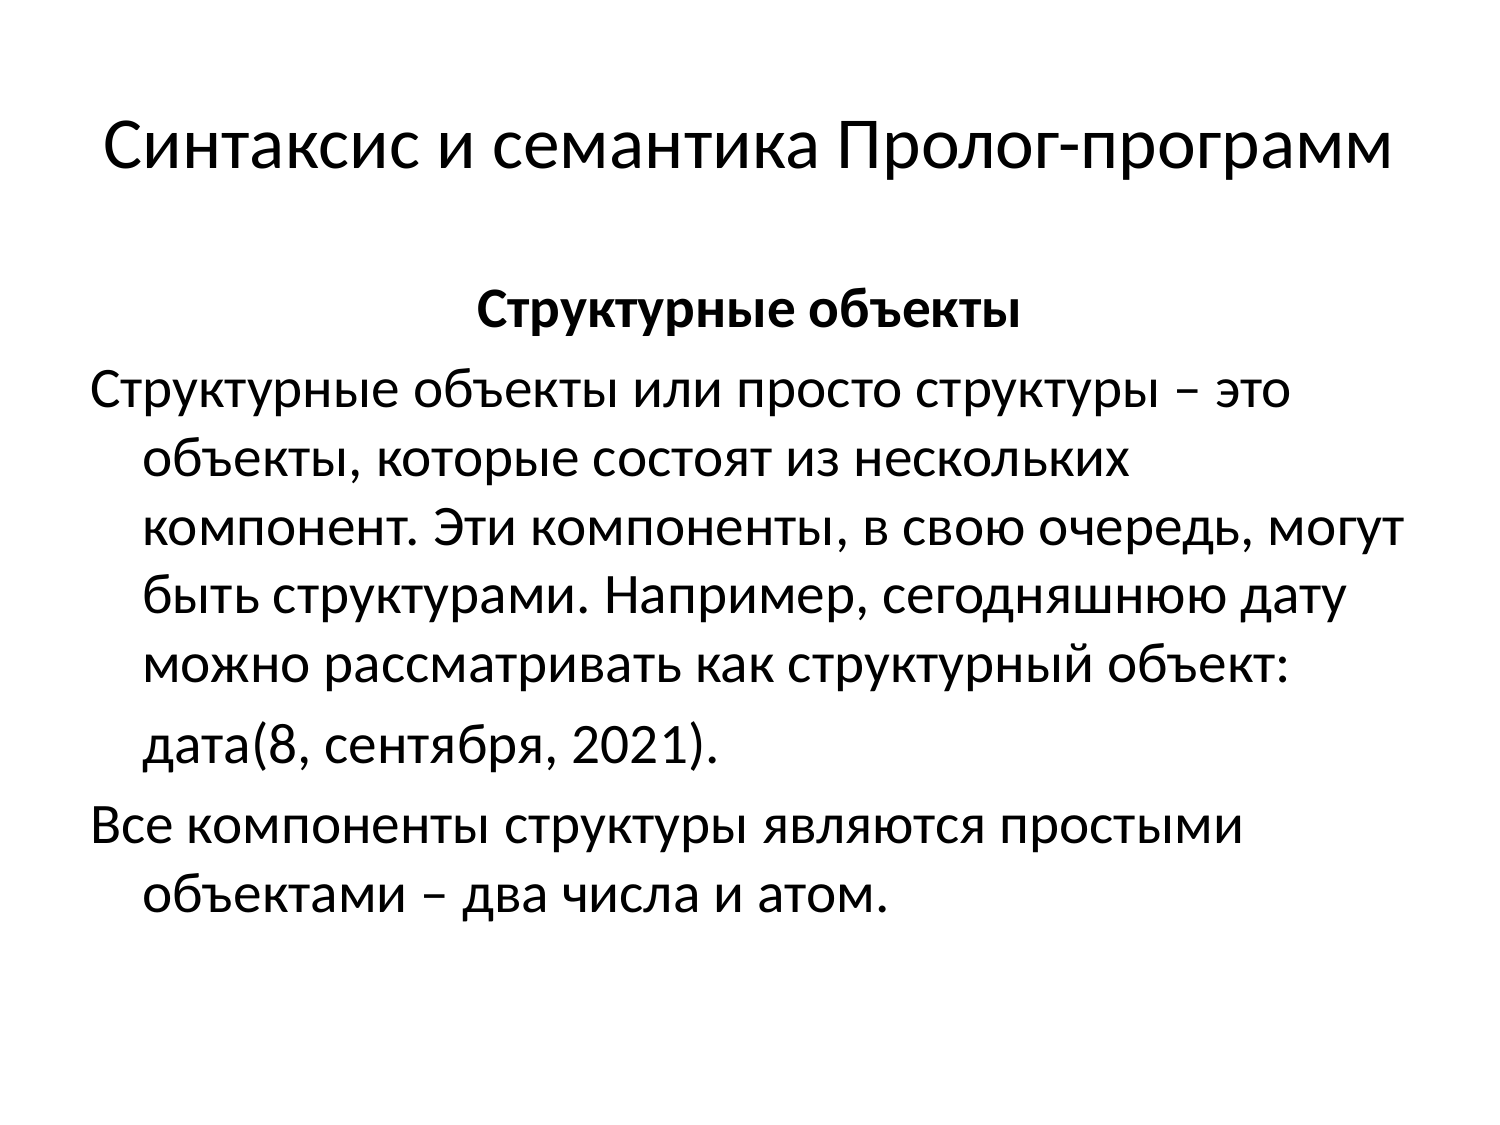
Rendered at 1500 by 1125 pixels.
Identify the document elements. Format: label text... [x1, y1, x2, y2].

list Структурные объекты Структурные объекты или просто структуры – это объекты, которые состоят из нескольких компонент. Эти компоненты, в свою очередь, могут быть структурами. Например, сегодняшнюю дату можно рассматривать как структурный объект: дата(8, сентября, 2021). Все компоненты структуры являются простыми объектами – два числа и атом. [75, 262, 1425, 1005]
title Синтаксис и семантика Пролог-программ [75, 45, 1425, 233]
